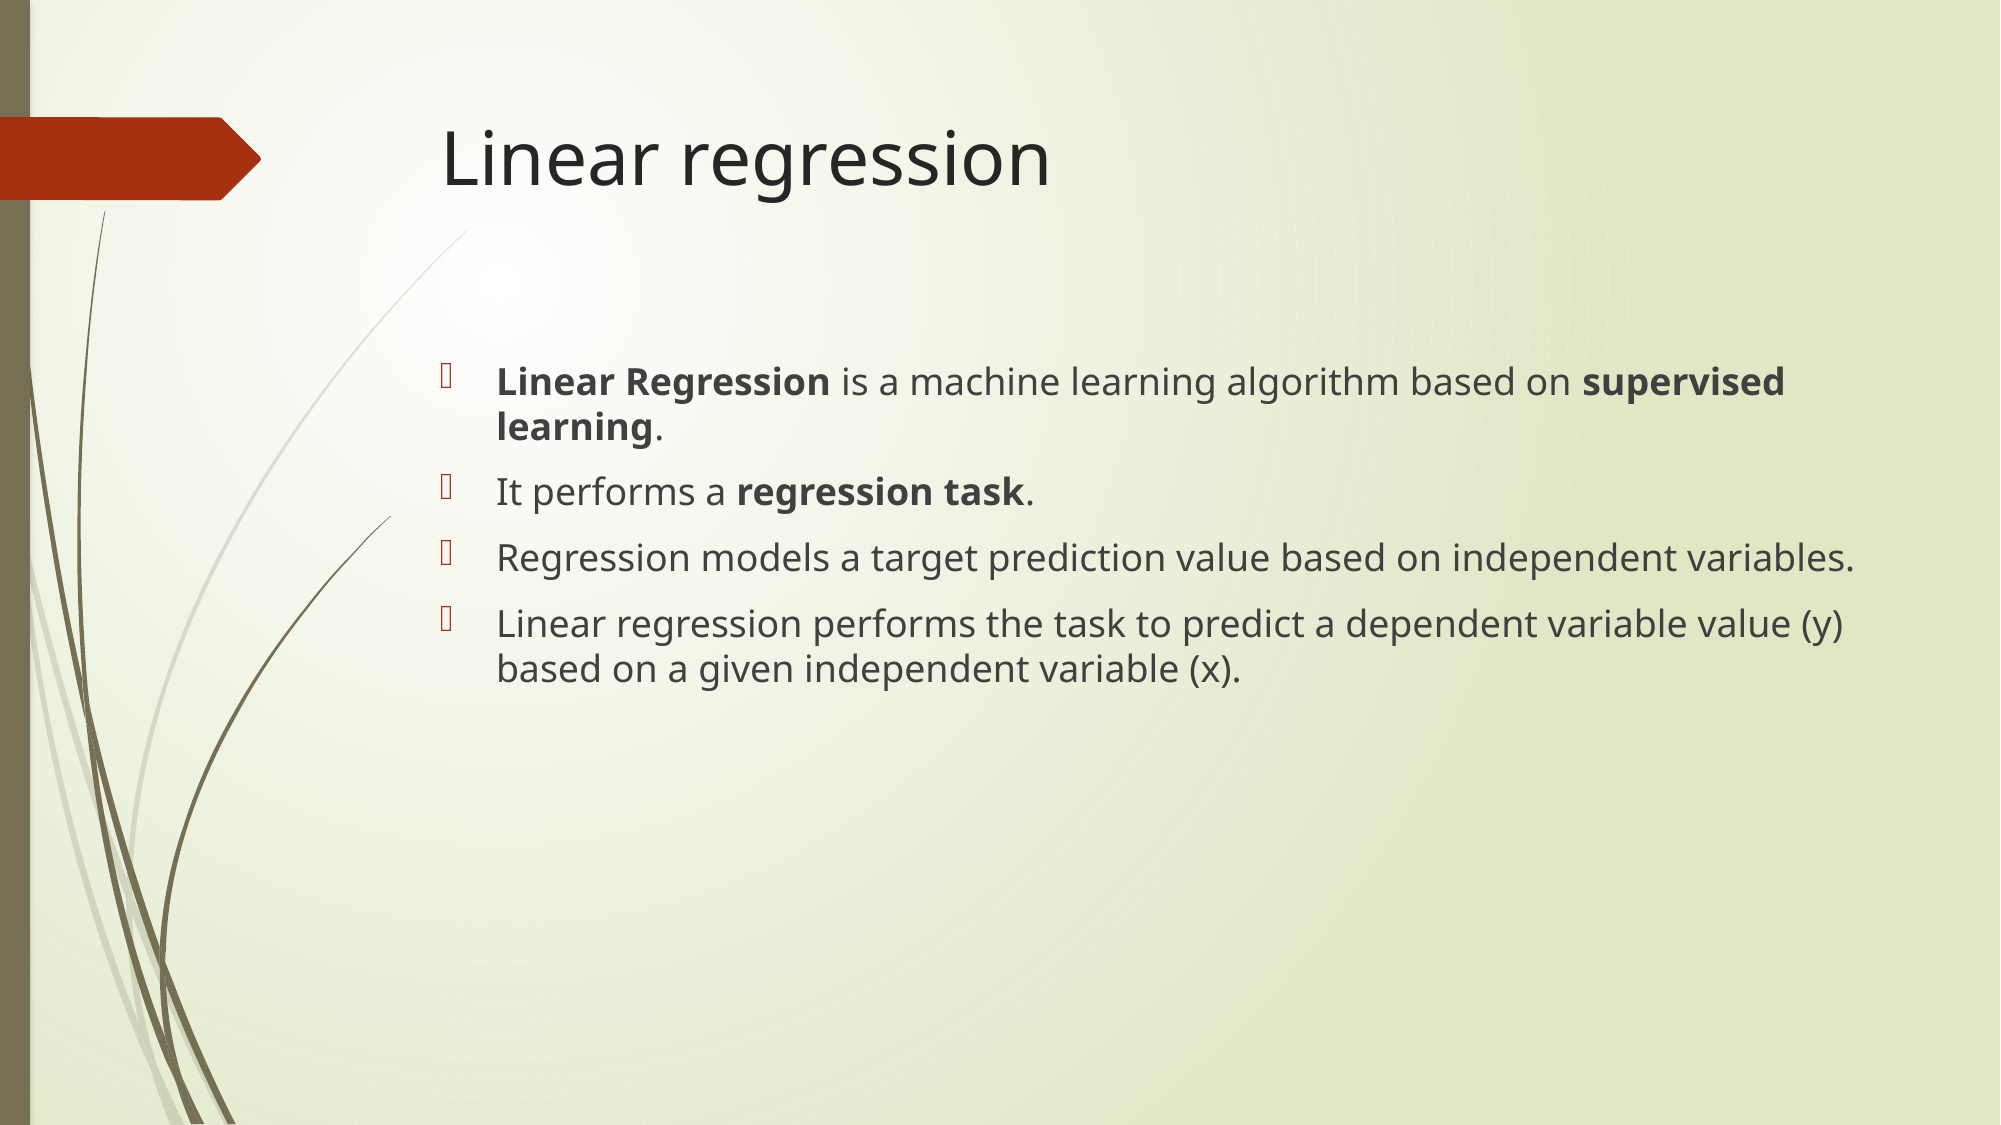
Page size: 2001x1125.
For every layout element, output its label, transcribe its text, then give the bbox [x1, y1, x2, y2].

title Linear regression [425, 102, 1888, 313]
list Linear Regression is a machine learning algorithm based on supervised learning. It performs a regression task. Regression models a target prediction value based on independent variables. Linear regression performs the task to predict a dependent variable value (y) based on a given independent variable (x). [424, 350, 1888, 970]
